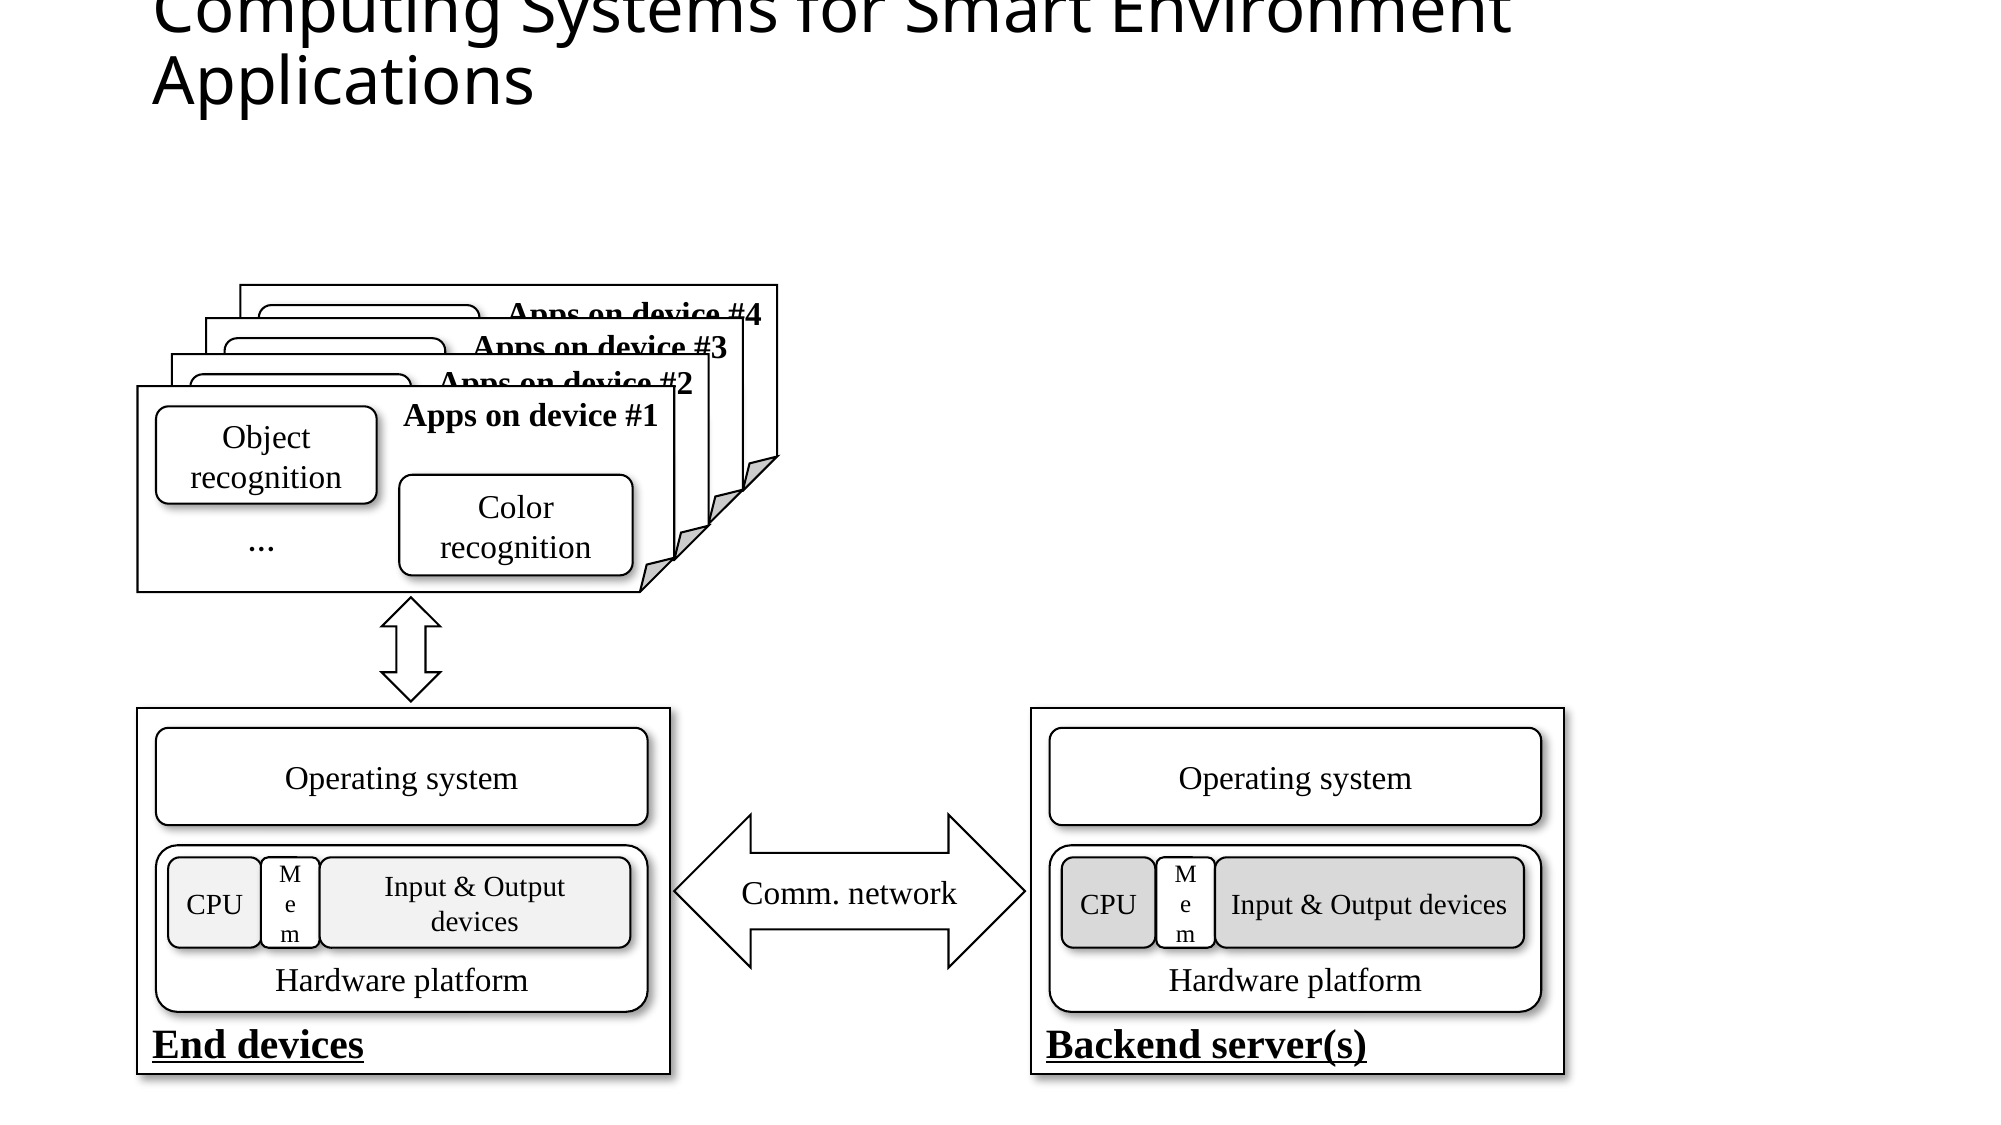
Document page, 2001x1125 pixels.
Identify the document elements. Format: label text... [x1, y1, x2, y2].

text_box [379, 595, 443, 703]
title Computing Systems for Smart Environment Applications [137, 2, 1863, 92]
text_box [137, 707, 671, 1075]
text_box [1031, 707, 1565, 1075]
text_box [137, 284, 777, 593]
text_box Comm. network [682, 812, 1027, 971]
